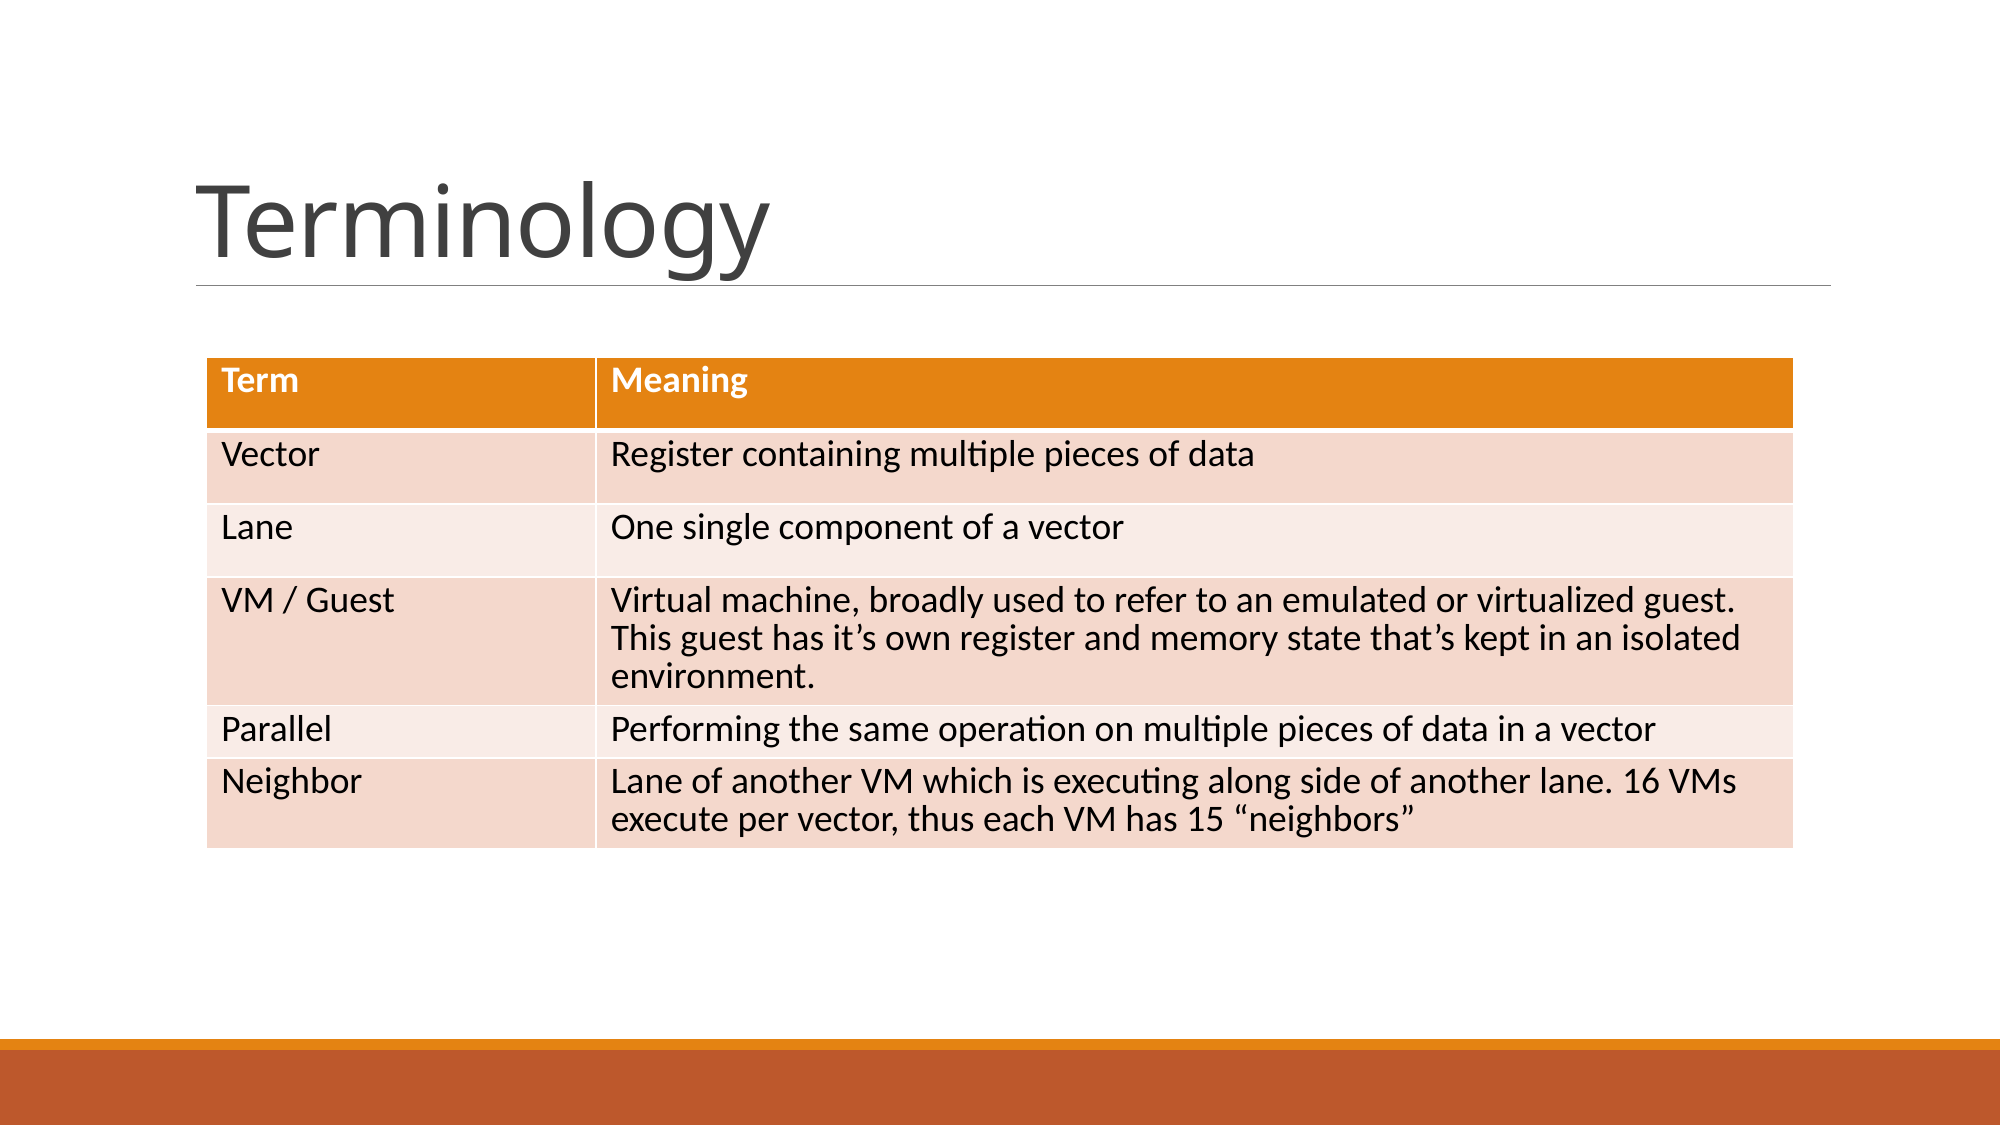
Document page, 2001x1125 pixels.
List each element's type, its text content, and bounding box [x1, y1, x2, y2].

table_cell Vector [207, 433, 595, 503]
table_header Term [207, 358, 595, 428]
table_cell Register containing multiple pieces of data [597, 433, 1793, 503]
table_cell Virtual machine, broadly used to refer to an emulated or virtualized guest. This guest has it’s own register and memory state that’s kept in an isolated environment. [597, 578, 1793, 705]
table_cell Neighbor [207, 759, 595, 848]
table_cell Parallel [207, 706, 595, 757]
table_cell Performing the same operation on multiple pieces of data in a vector [597, 706, 1793, 757]
table_cell Lane [207, 505, 595, 576]
table_cell One single component of a vector [597, 505, 1793, 576]
table_cell Lane of another VM which is executing along side of another lane. 16 VMs execute per vector, thus each VM has 15 “neighbors” [597, 759, 1793, 848]
table_header Meaning [597, 358, 1793, 428]
table_cell VM / Guest [207, 578, 595, 705]
title Terminology [180, 47, 1830, 285]
